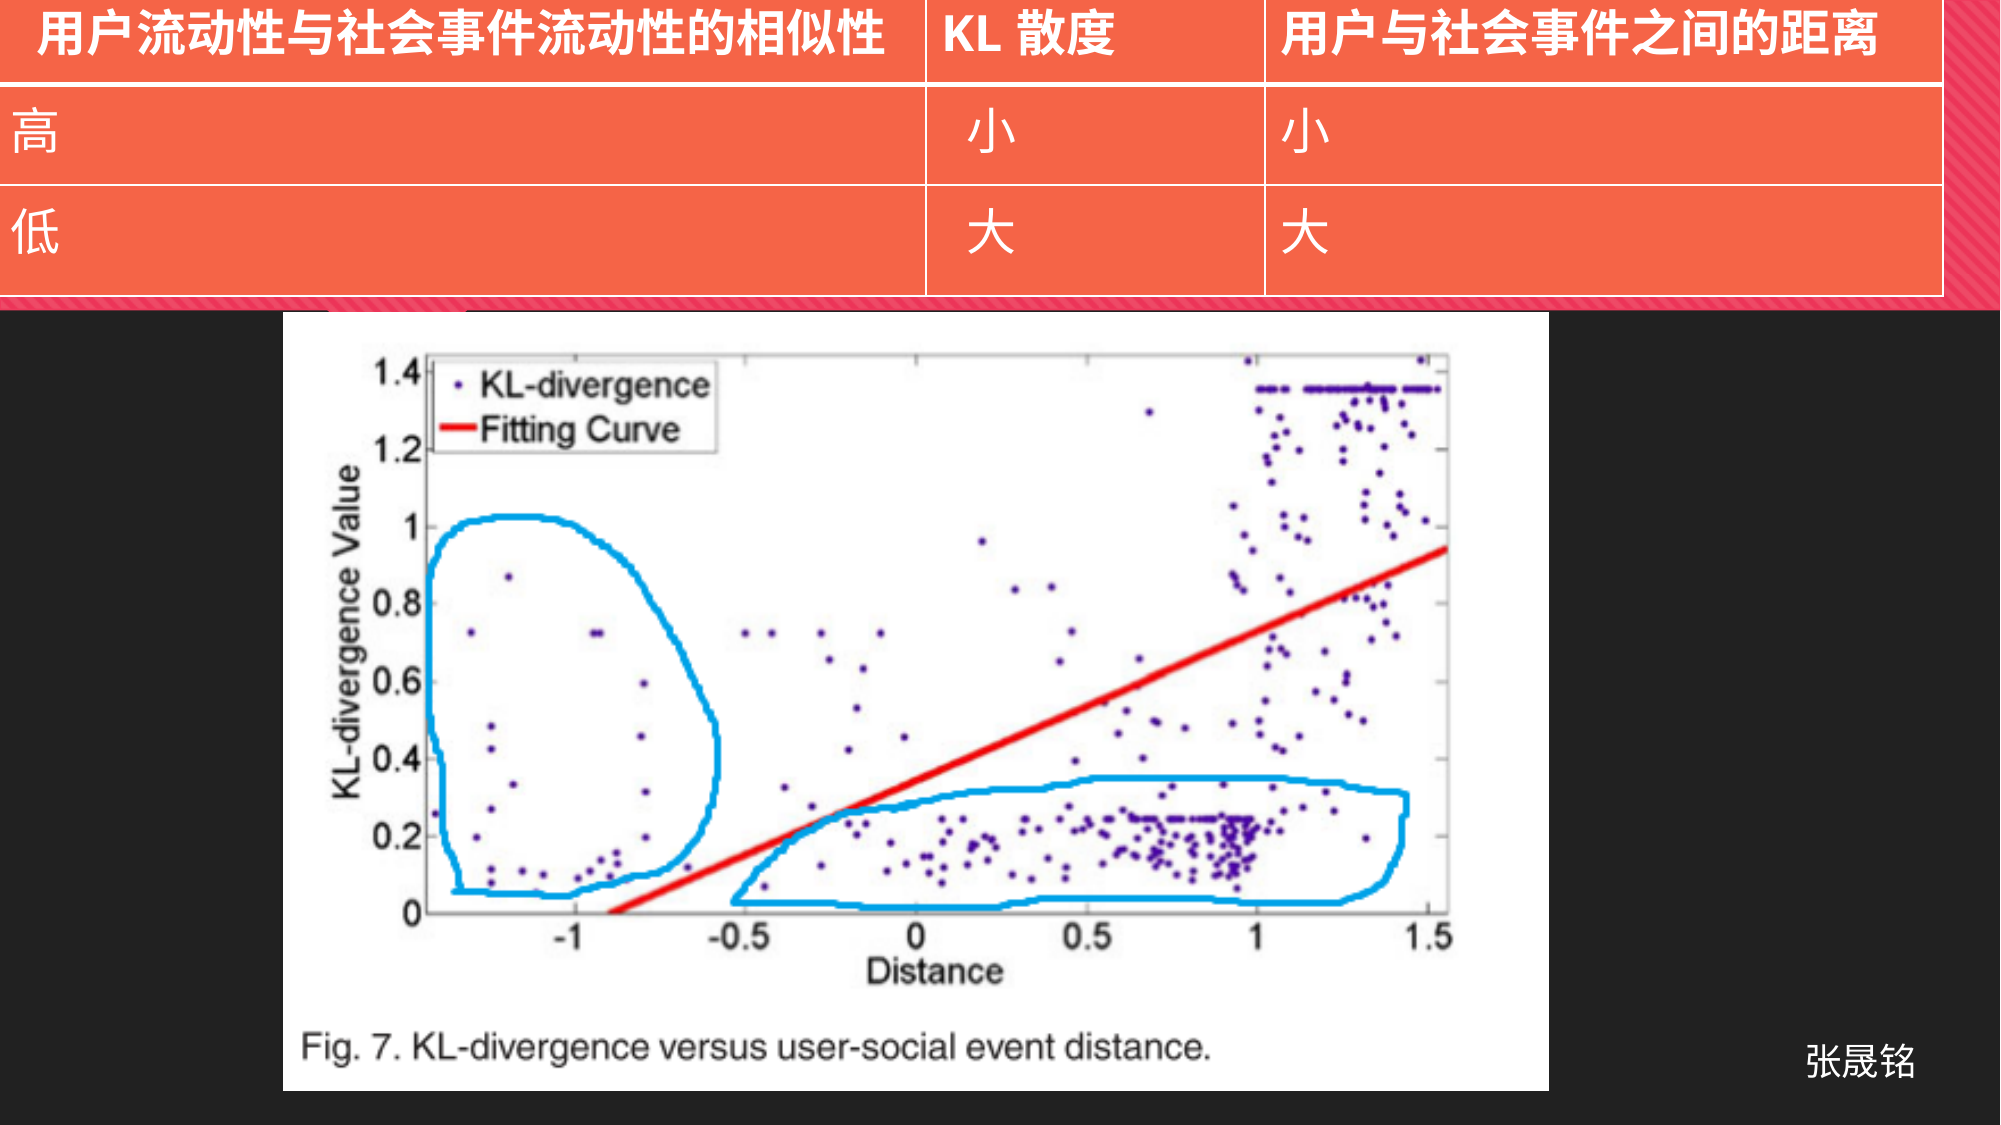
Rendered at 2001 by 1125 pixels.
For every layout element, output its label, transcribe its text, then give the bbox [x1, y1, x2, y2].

table_cell 高 [0, 87, 925, 184]
table_header 用户流动性与社会事件流动性的相似性 [0, 0, 925, 82]
table_cell 小 [1266, 87, 1942, 184]
table_cell 小 [927, 87, 1264, 184]
table_header KL散度 [927, 0, 1264, 82]
table_cell 低 [0, 186, 925, 295]
text_box 张晟铭 [1789, 1030, 1967, 1091]
table_cell 大 [927, 186, 1264, 295]
table_header 用户与社会事件之间的距离 [1266, 0, 1942, 82]
table_cell 大 [1266, 186, 1942, 295]
picture [283, 311, 1549, 1092]
